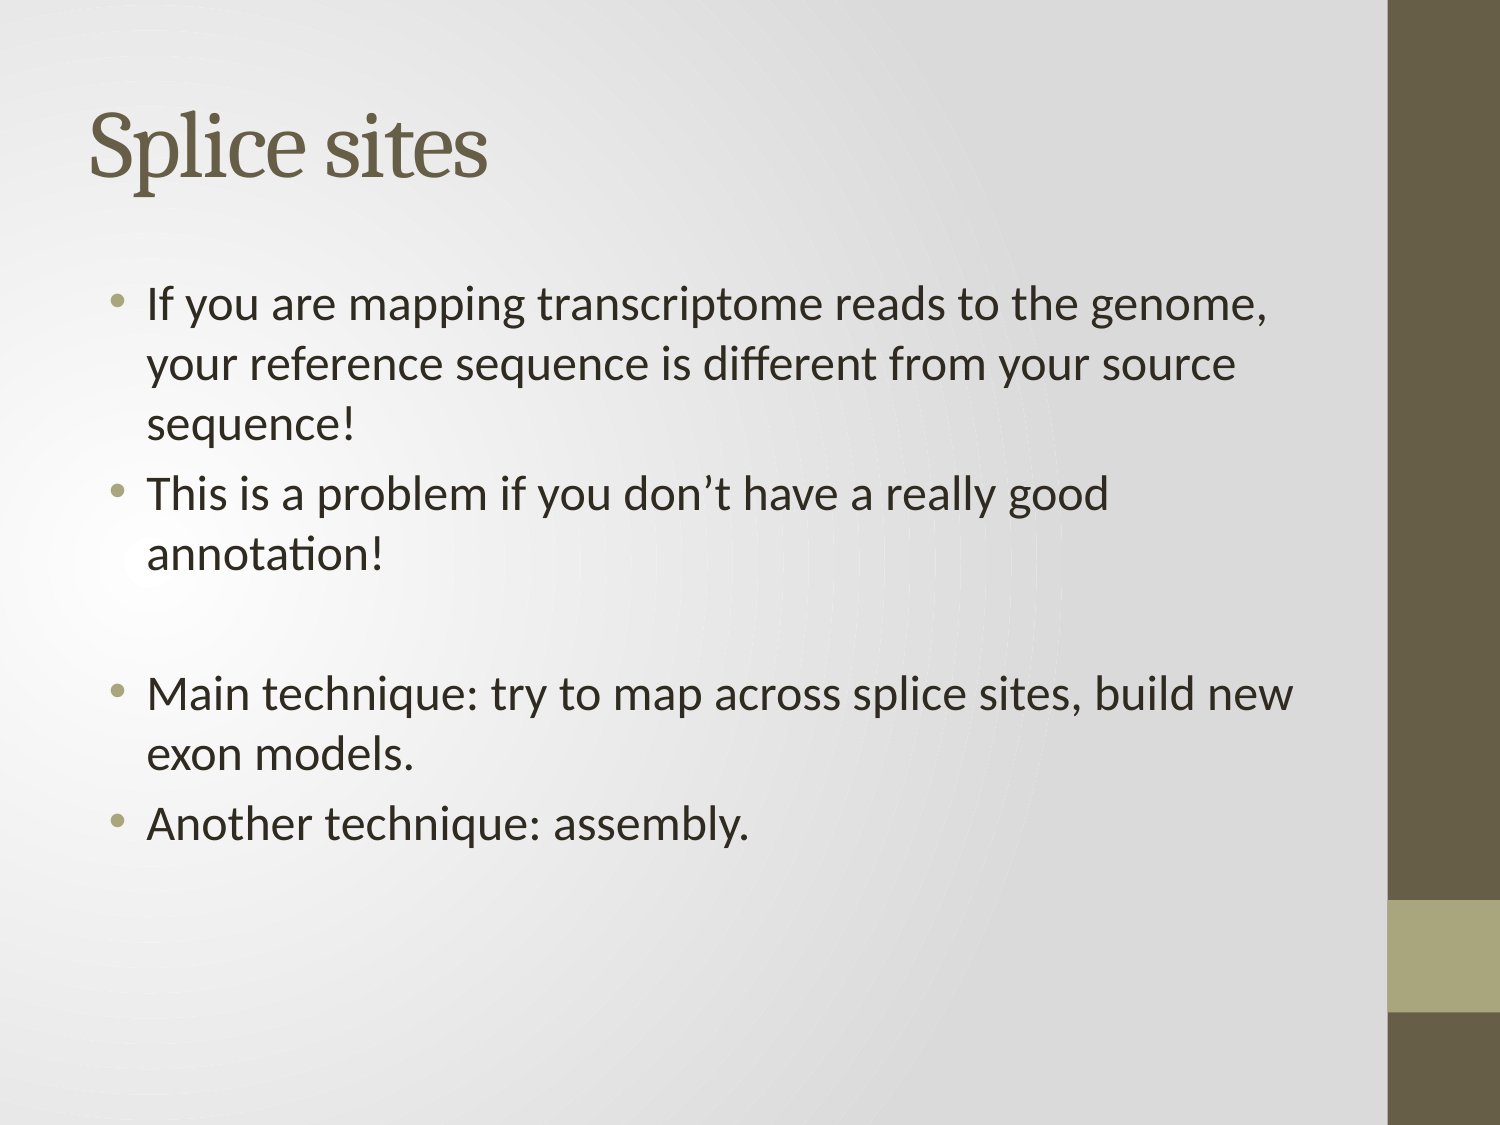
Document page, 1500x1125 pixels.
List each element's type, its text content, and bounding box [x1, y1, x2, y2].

title Splice sites [75, 45, 1325, 233]
list If you are mapping transcriptome reads to the genome, your reference sequence is different from your source sequence! This is a problem if you don’t have a really good annotation! Main technique: try to map across splice sites, build new exon models. Another technique: assembly. [75, 262, 1325, 1050]
